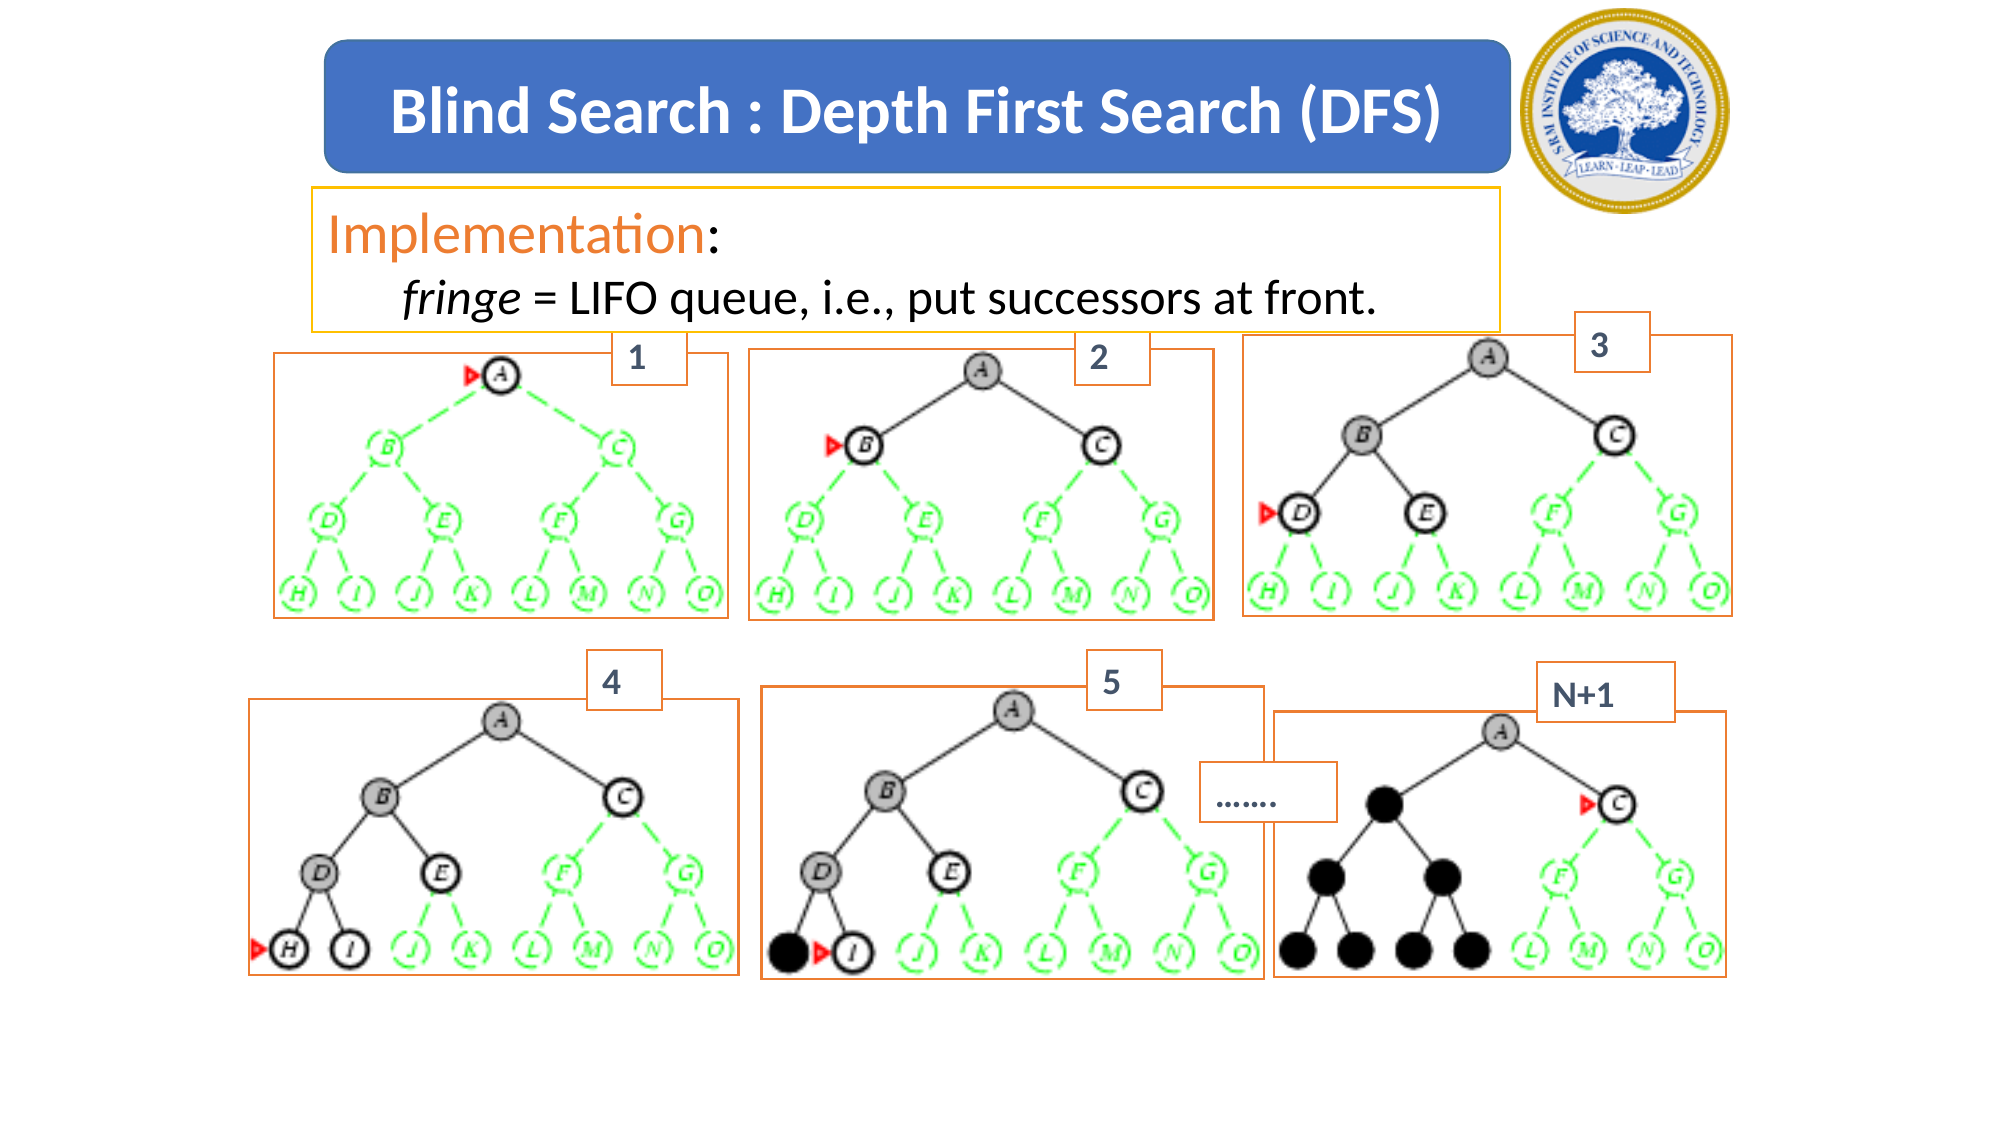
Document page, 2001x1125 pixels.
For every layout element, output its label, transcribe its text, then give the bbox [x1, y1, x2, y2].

picture [1520, 8, 1730, 214]
picture [749, 349, 1213, 619]
text_box Blind Search : Depth First Search (DFS) [323, 39, 1512, 174]
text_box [1243, 312, 1732, 616]
text_box Implementation: fringe = LIFO queue, i.e., put successors at front. [311, 186, 1501, 333]
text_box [1199, 662, 1725, 976]
text_box 1 [611, 333, 688, 354]
text_box 2 [1074, 333, 1151, 349]
picture [274, 354, 727, 617]
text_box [762, 649, 1263, 979]
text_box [249, 649, 738, 974]
